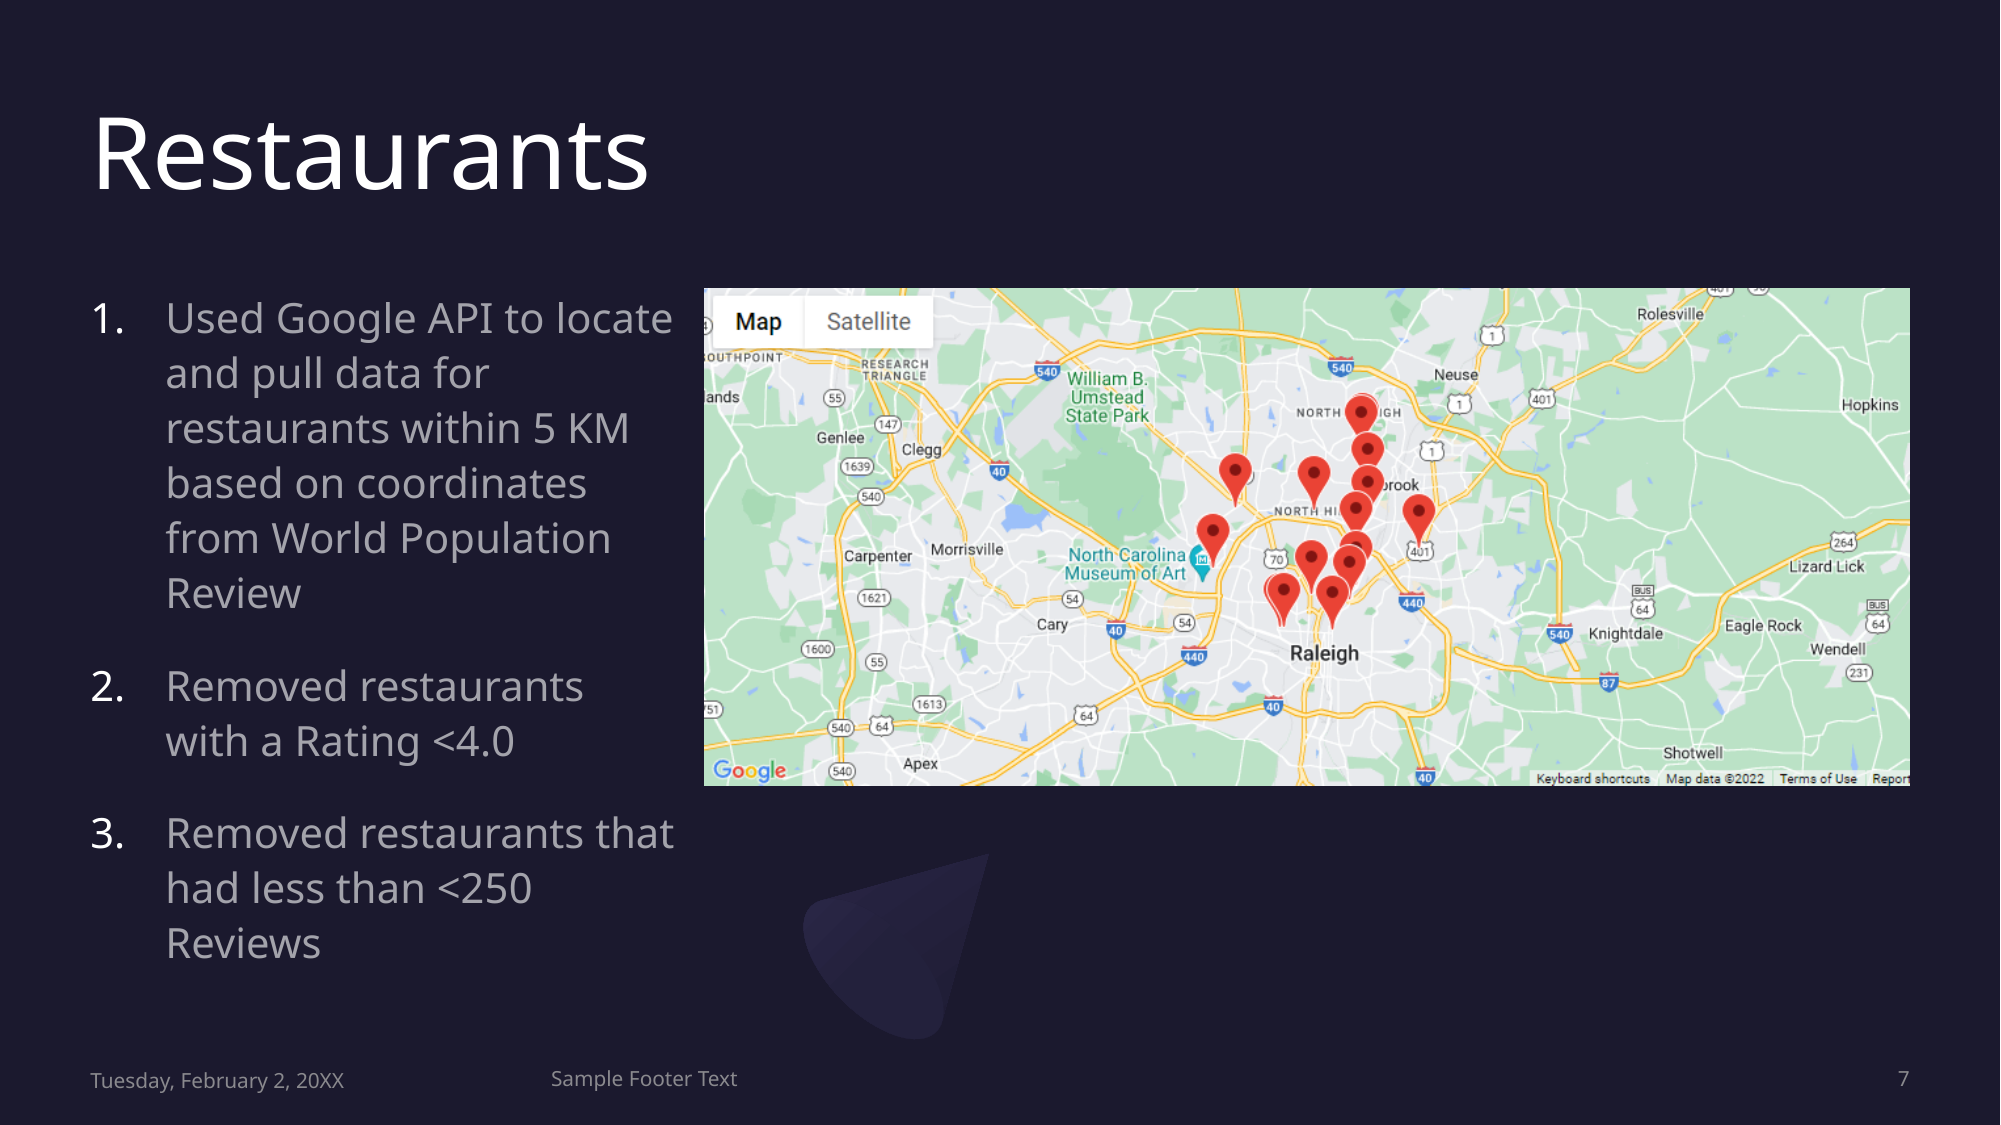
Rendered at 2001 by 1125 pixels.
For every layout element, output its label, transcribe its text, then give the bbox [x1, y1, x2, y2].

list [704, 288, 1910, 786]
slide_number 7 [1632, 1067, 1910, 1093]
list Used Google API to locate and pull data for restaurants within 5 KM based on coordinates from World Population Review Removed restaurants with a Rating <4.0 Removed restaurants that had less than <250 Reviews [90, 287, 676, 1000]
title Restaurants [90, 90, 1910, 252]
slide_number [90, 1067, 522, 1093]
footer Sample Footer Text [551, 1067, 1598, 1093]
